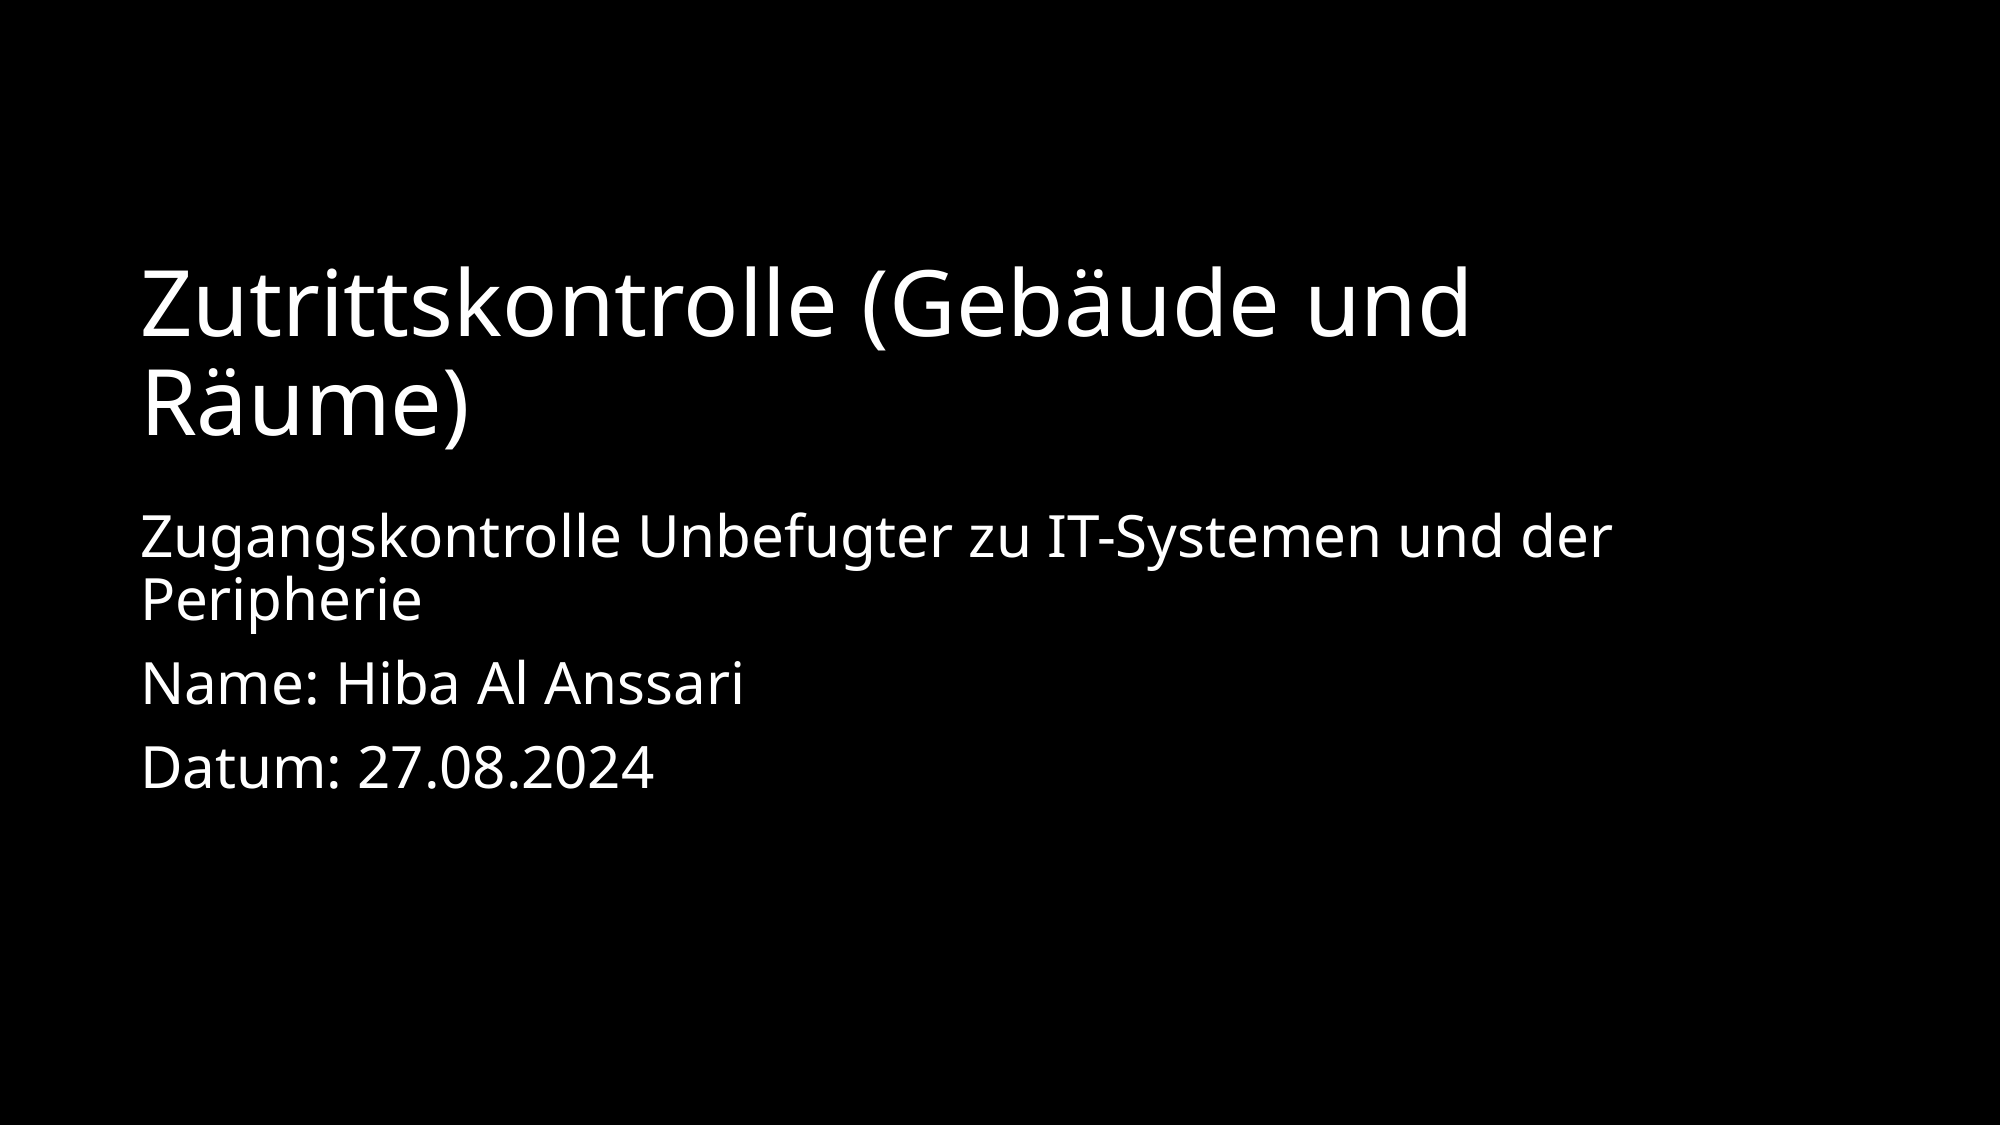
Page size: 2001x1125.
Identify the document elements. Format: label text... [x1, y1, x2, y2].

list Zugangskontrolle Unbefugter zu IT-Systemen und der Peripherie Name: Hiba Al Anssari Datum: 27.08.2024 [125, 500, 1875, 1000]
title Zutrittskontrolle (Gebäude und Räume) [125, 249, 1625, 458]
